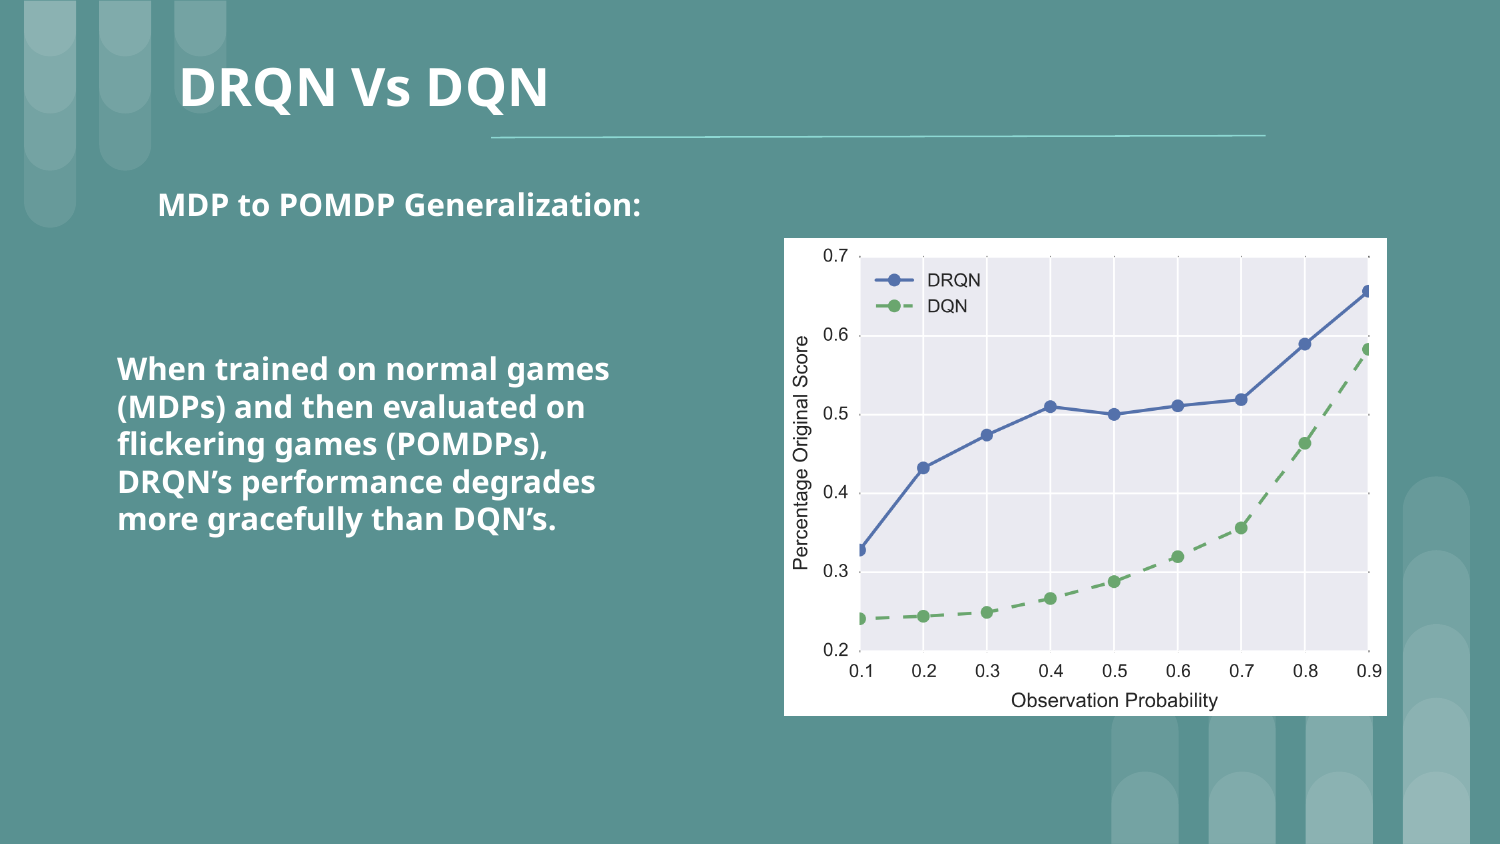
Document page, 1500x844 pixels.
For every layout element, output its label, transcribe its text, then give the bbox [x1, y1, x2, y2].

text_box When trained on normal games (MDPs) and then evaluated on flickering games (POMDPs), DRQN’s performance degrades more gracefully than DQN’s. [102, 334, 688, 552]
text_box MDP to POMDP Generalization: [142, 170, 1186, 239]
title DRQN Vs DQN [163, 35, 1418, 136]
picture [784, 238, 1387, 717]
